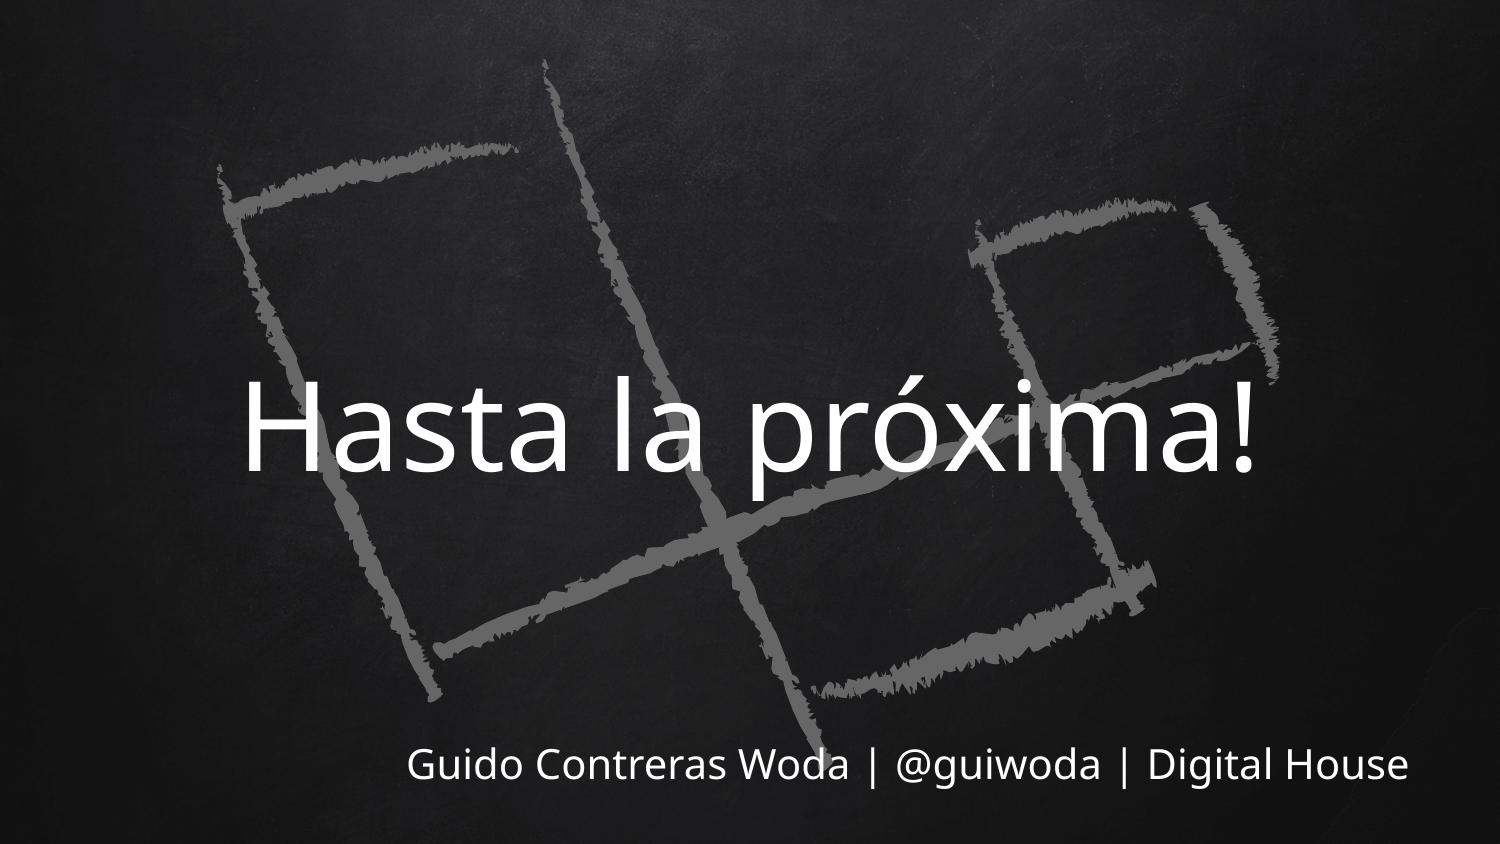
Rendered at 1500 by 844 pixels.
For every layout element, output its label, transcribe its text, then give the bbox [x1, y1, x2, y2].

title Hasta la próxima! [112, 326, 1388, 517]
list Guido Contreras Woda | @guiwoda | Digital House [75, 722, 1425, 808]
picture [0, 0, 1500, 844]
